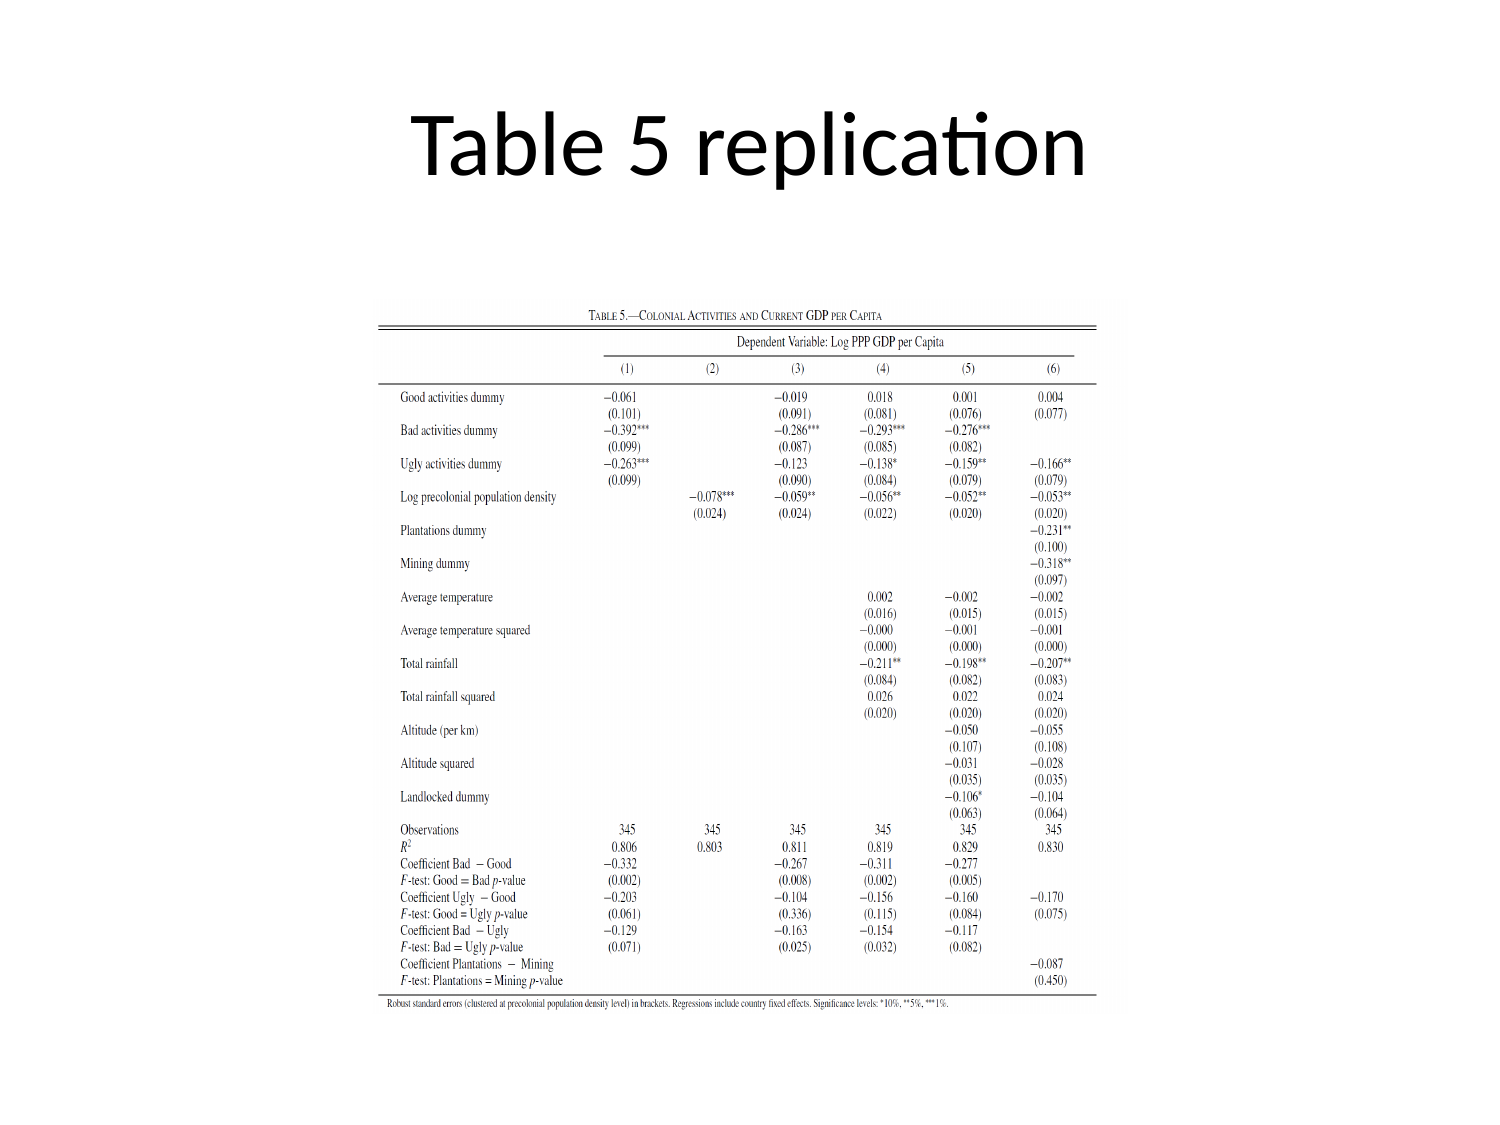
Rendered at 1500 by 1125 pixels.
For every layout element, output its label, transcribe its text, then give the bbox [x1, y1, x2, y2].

title Table 5 replication [75, 45, 1425, 233]
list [371, 299, 1129, 1014]
